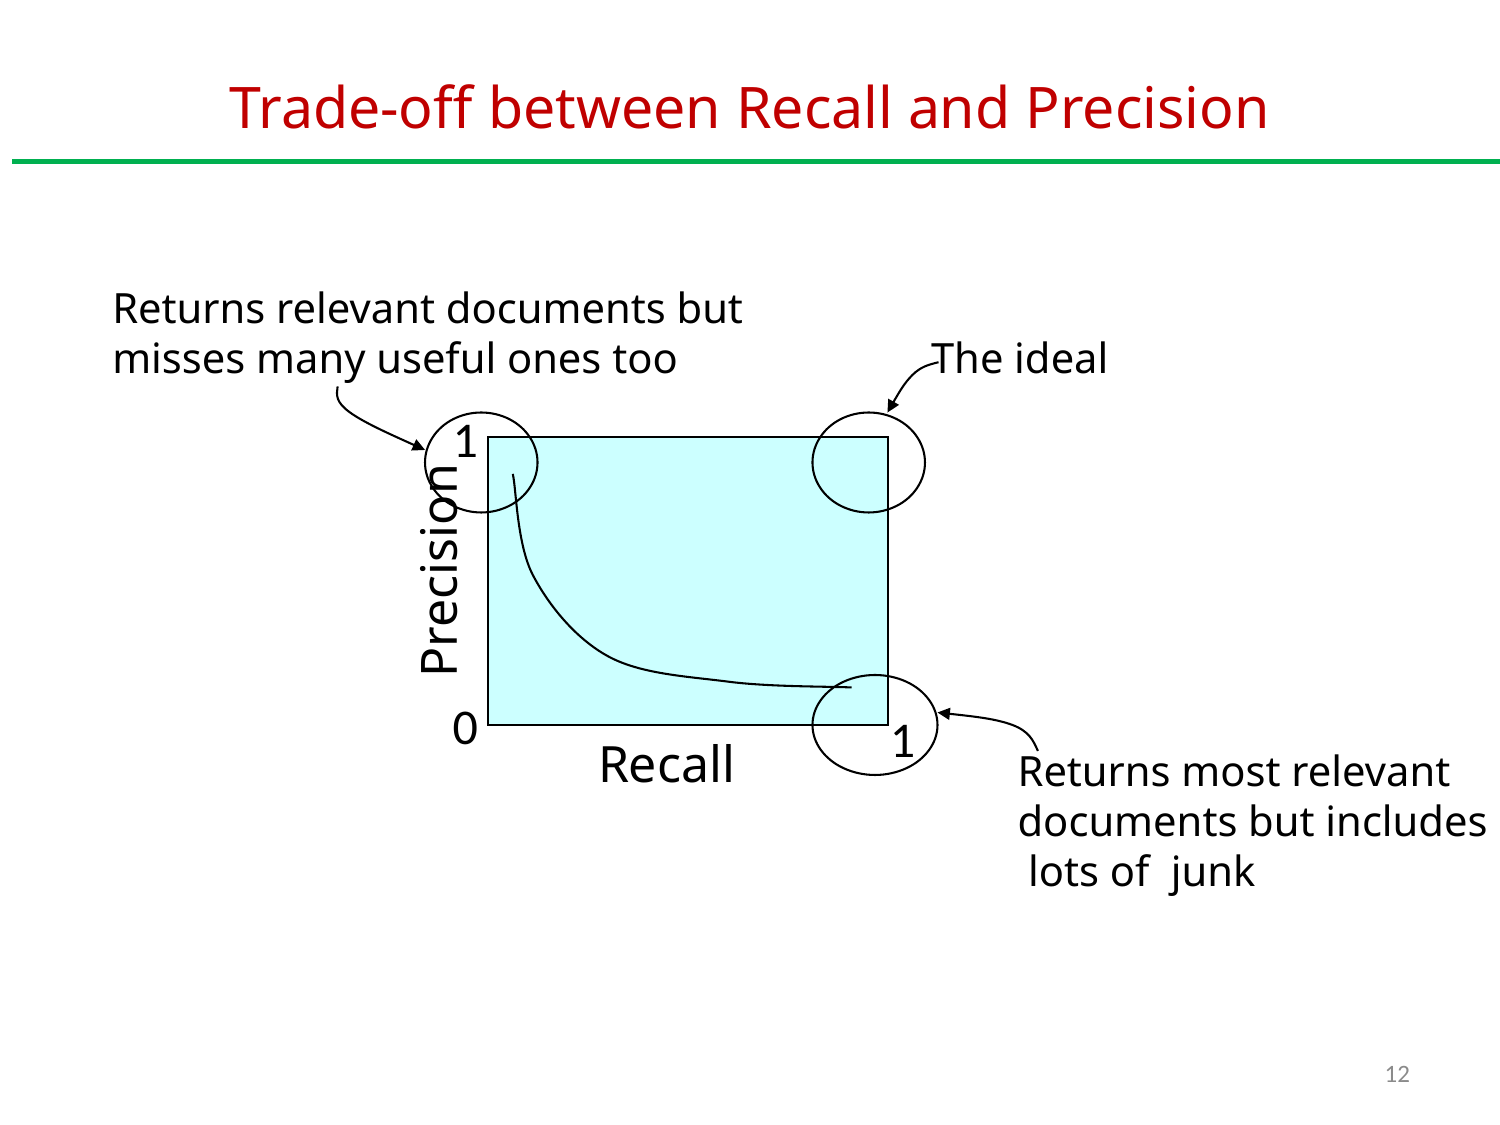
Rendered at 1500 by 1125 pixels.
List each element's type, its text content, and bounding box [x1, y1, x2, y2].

text_box Recall [583, 724, 751, 800]
text_box Precision [399, 522, 475, 693]
text_box 0 [438, 687, 493, 763]
text_box [590, 437, 888, 673]
text_box [518, 522, 828, 687]
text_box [812, 324, 1115, 513]
text_box [488, 522, 807, 725]
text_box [124, 274, 731, 513]
slide_number 12 [1074, 1042, 1425, 1103]
title Trade-off between Recall and Precision [193, 38, 1307, 159]
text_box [812, 674, 1481, 905]
